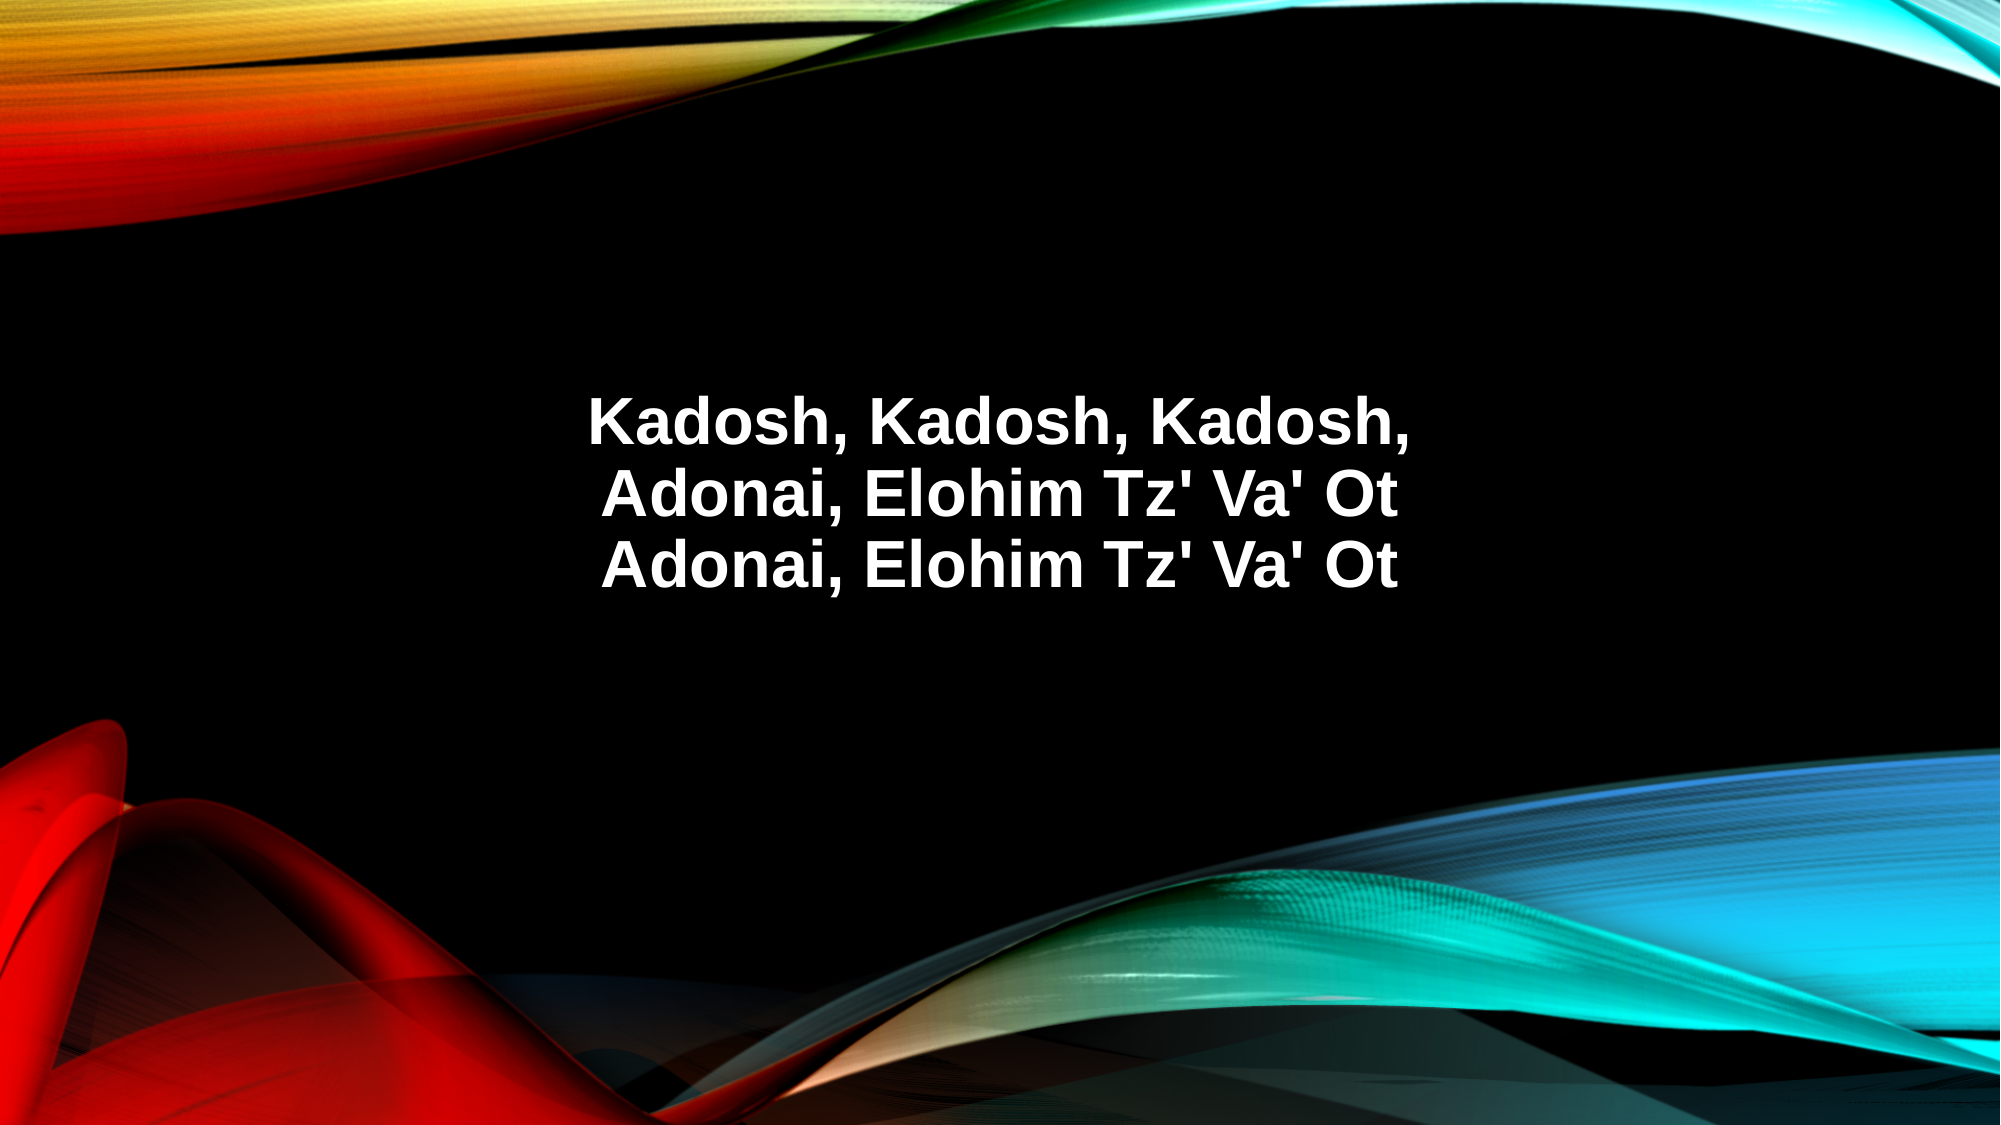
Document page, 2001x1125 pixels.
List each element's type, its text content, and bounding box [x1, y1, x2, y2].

subtitle Kadosh, Kadosh, Kadosh, Adonai, Elohim Tz' Va' Ot Adonai, Elohim Tz' Va' Ot [0, 0, 2000, 1125]
